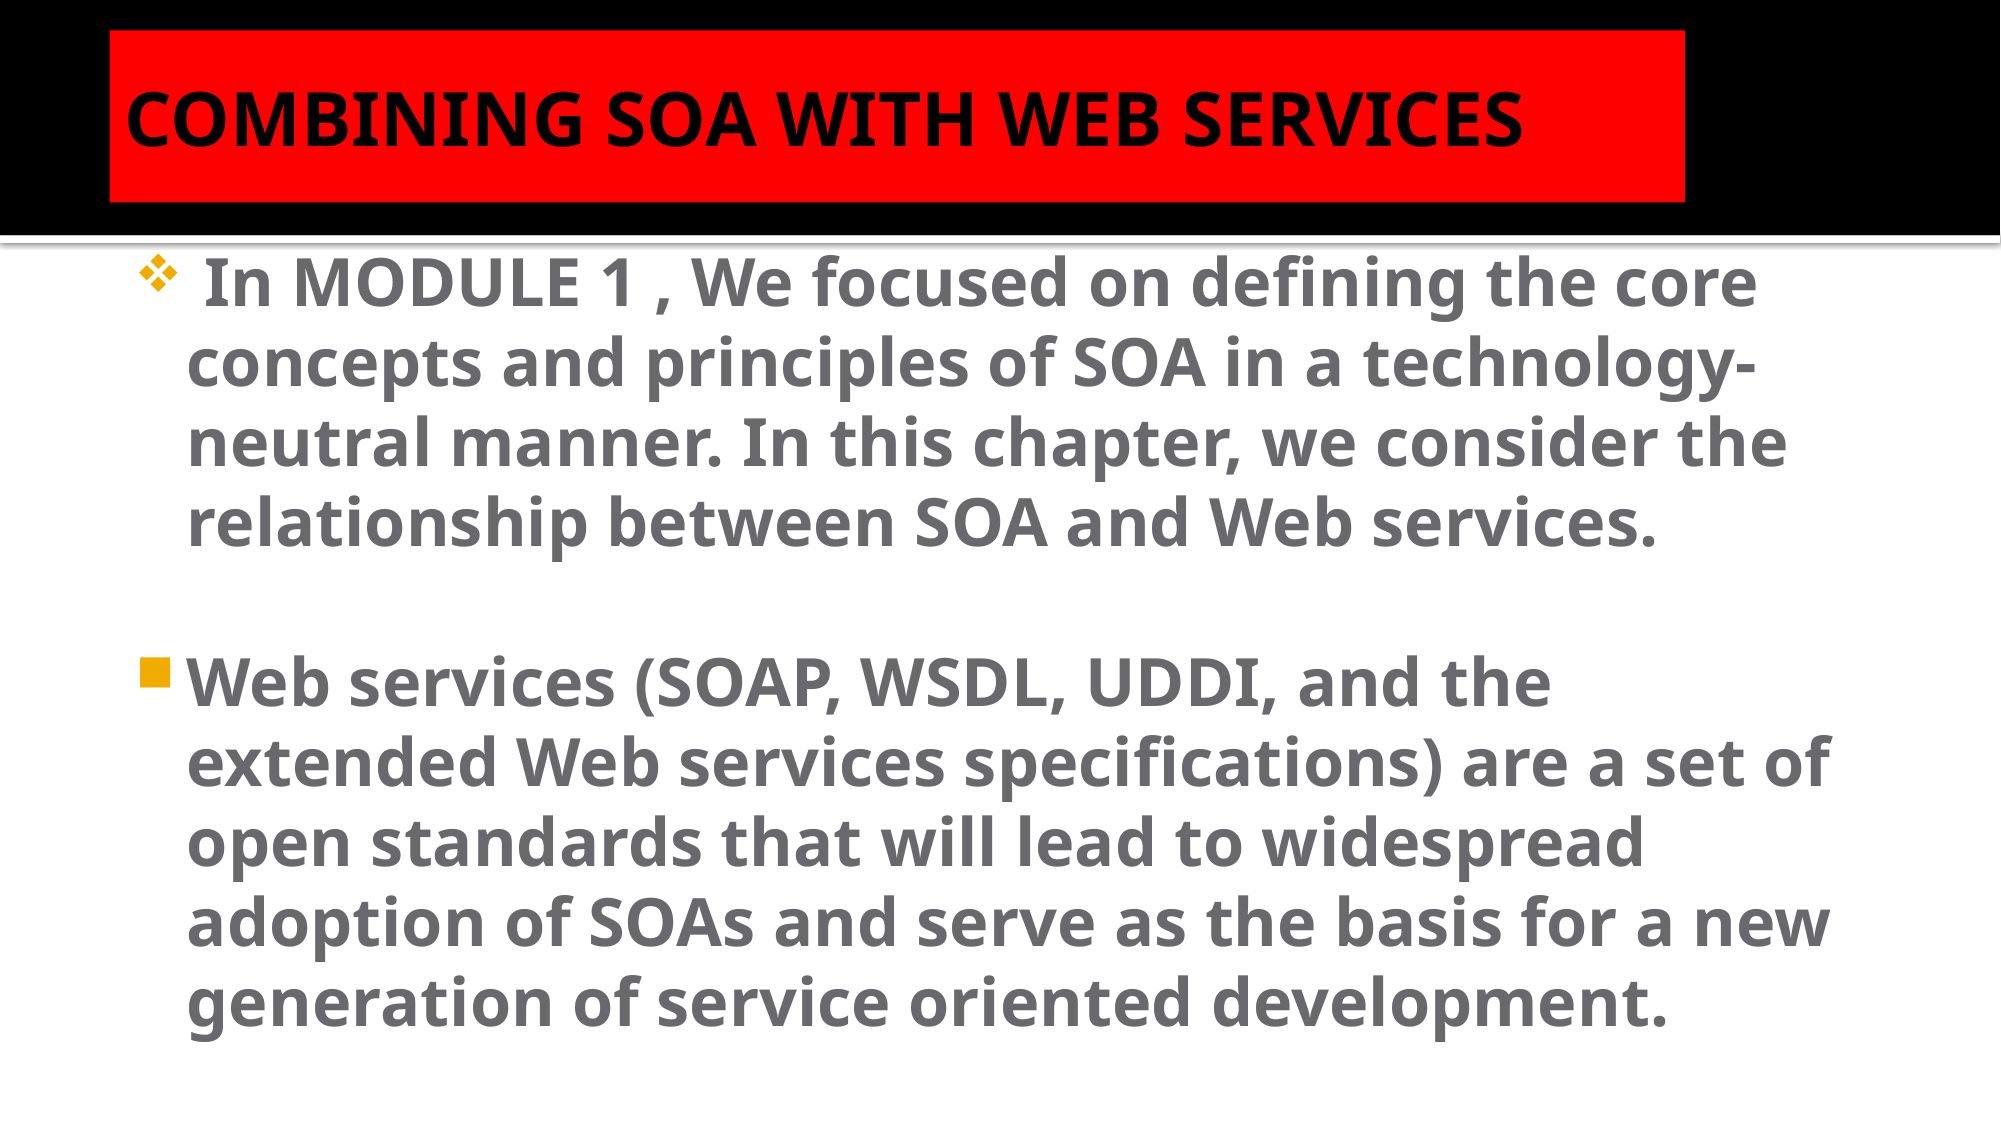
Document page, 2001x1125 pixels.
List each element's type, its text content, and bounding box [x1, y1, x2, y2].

text_box COMBINING SOA WITH WEB SERVICES [109, 30, 1685, 203]
text_box In MODULE 1 , We focused on defining the core concepts and principles of SOA in a technology-neutral manner. In this chapter, we consider the relationship between SOA and Web services. Web services (SOAP, WSDL, UDDI, and the extended Web services specifications) are a set of open standards that will lead to widespread adoption of SOAs and serve as the basis for a new generation of service oriented development. [106, 224, 1882, 1025]
